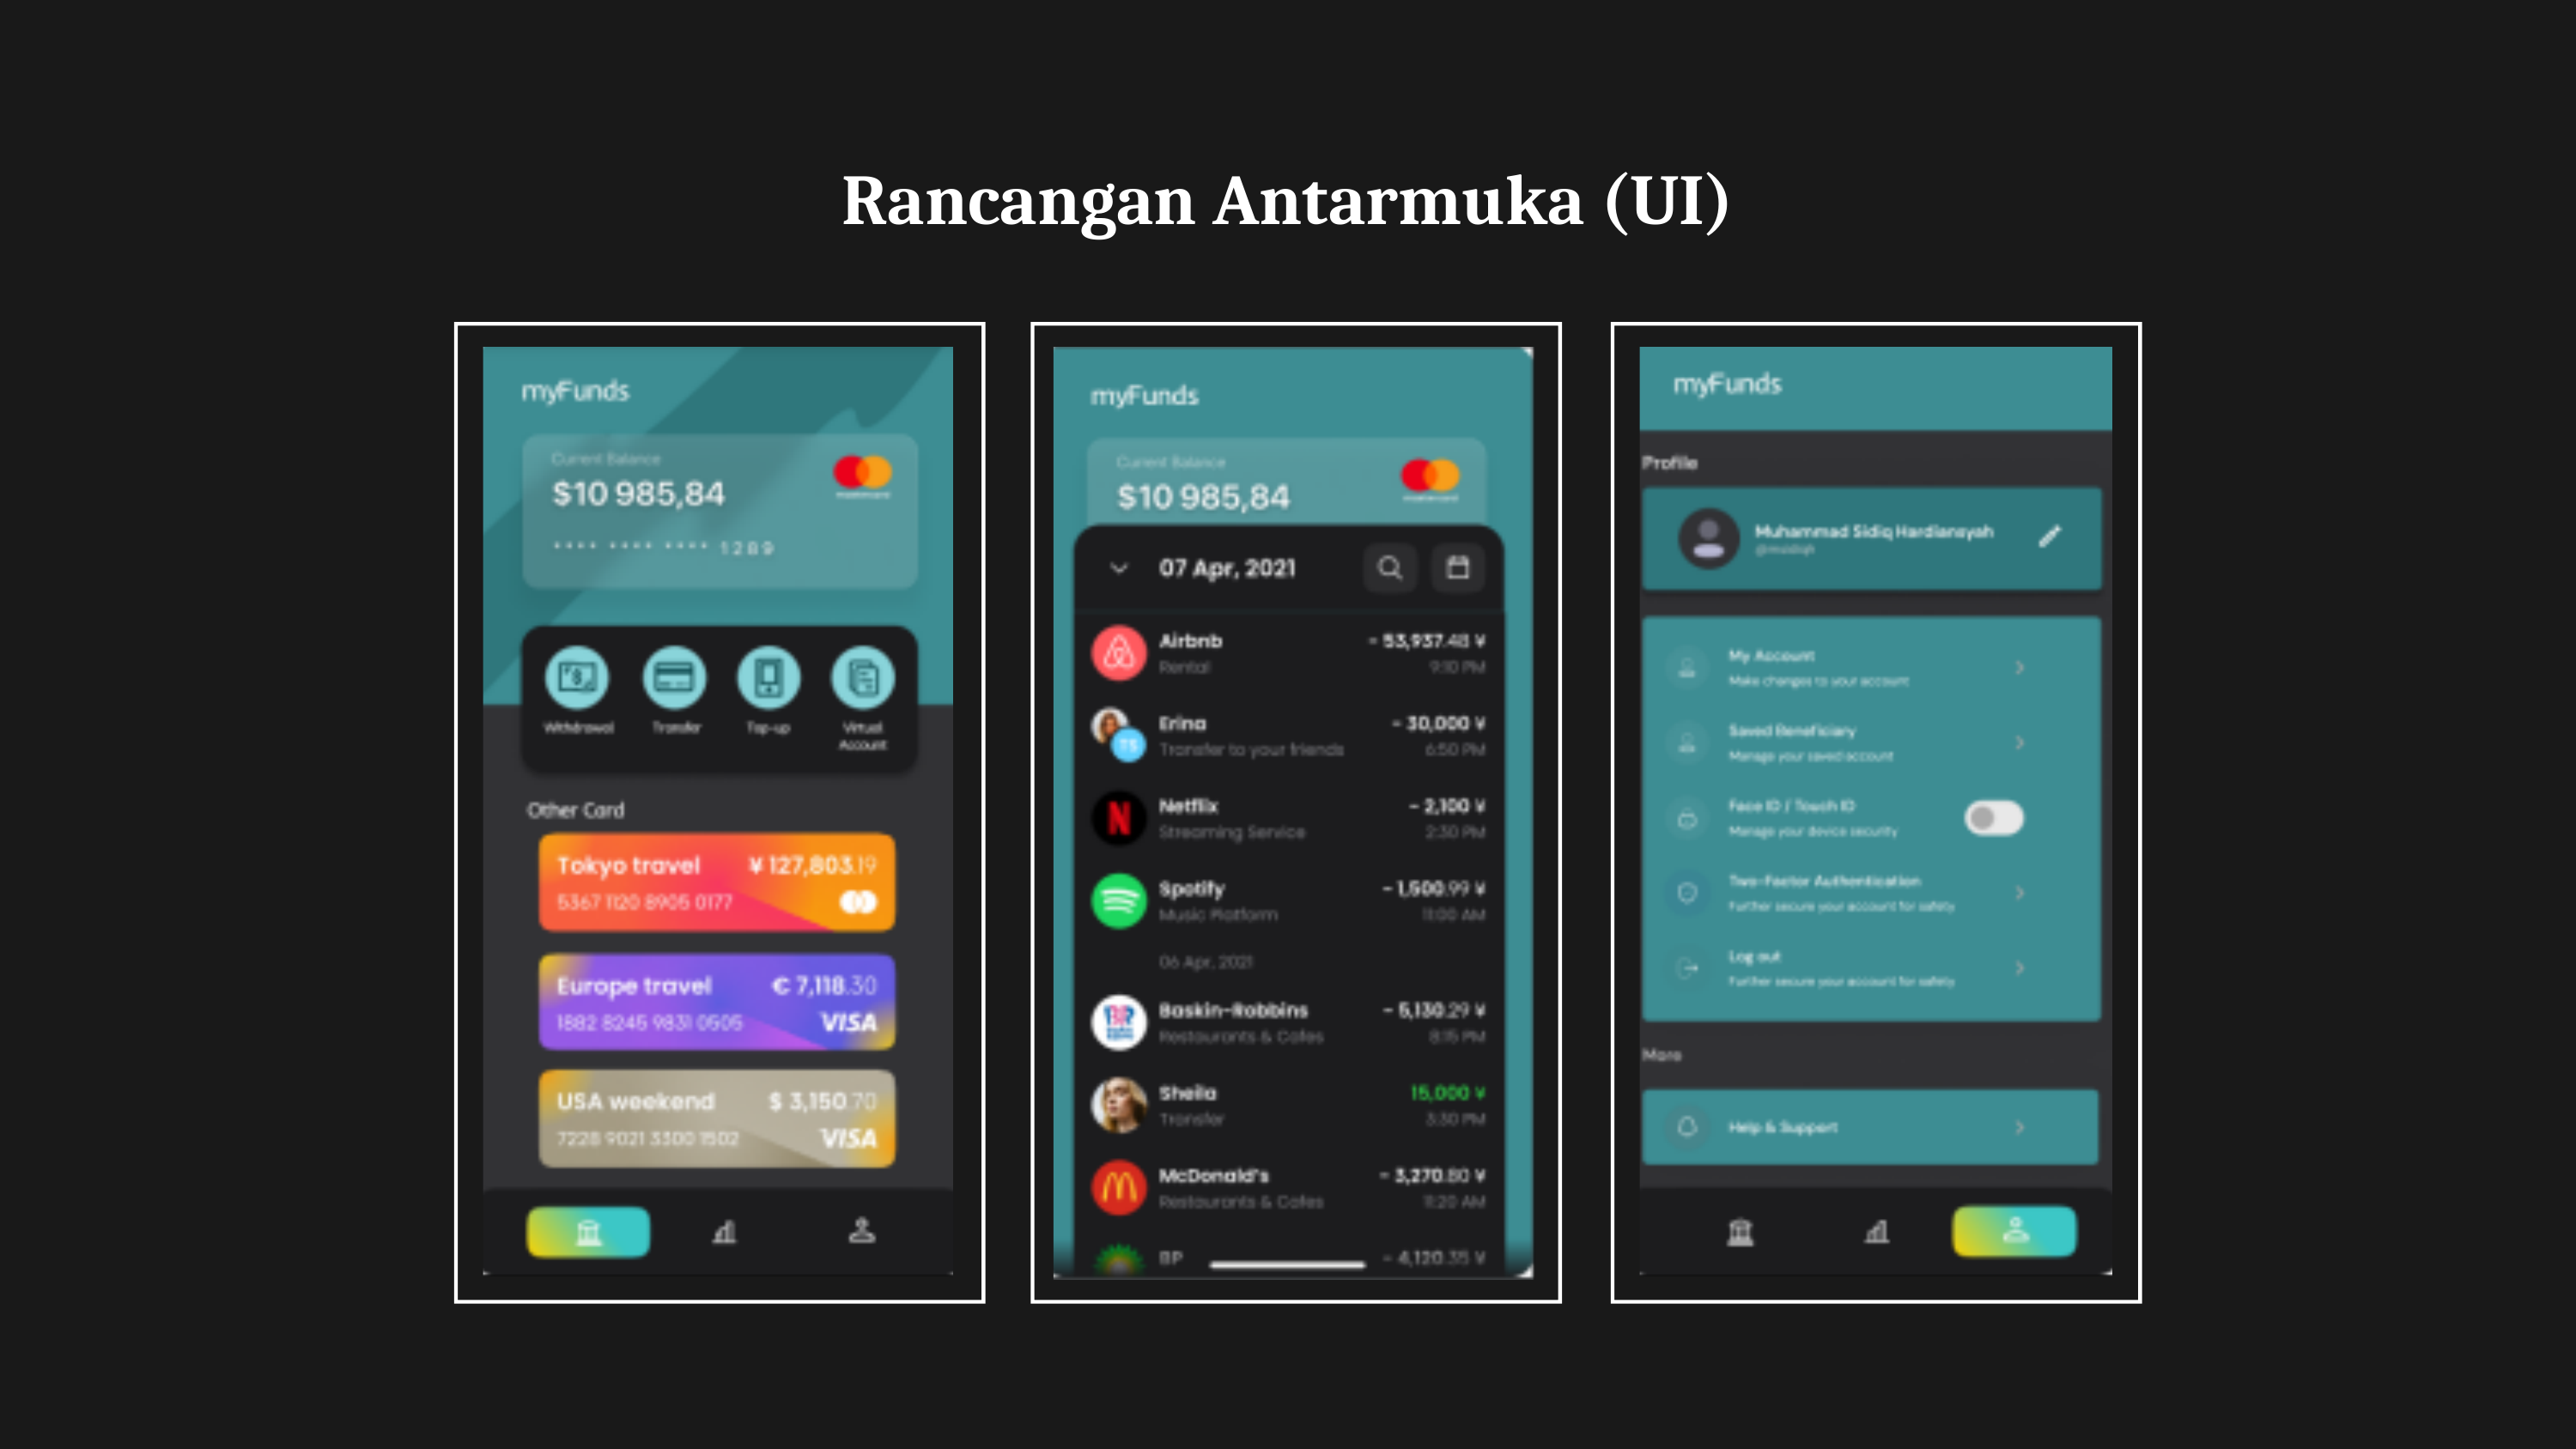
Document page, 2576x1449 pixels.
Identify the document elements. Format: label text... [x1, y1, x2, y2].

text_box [1030, 321, 1563, 1304]
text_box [453, 321, 986, 1304]
picture [483, 347, 954, 1280]
picture [1053, 347, 1539, 1280]
picture [1639, 347, 2113, 1280]
text_box Rancangan Antarmuka (UI) [807, 106, 1769, 239]
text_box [1610, 321, 2142, 1304]
